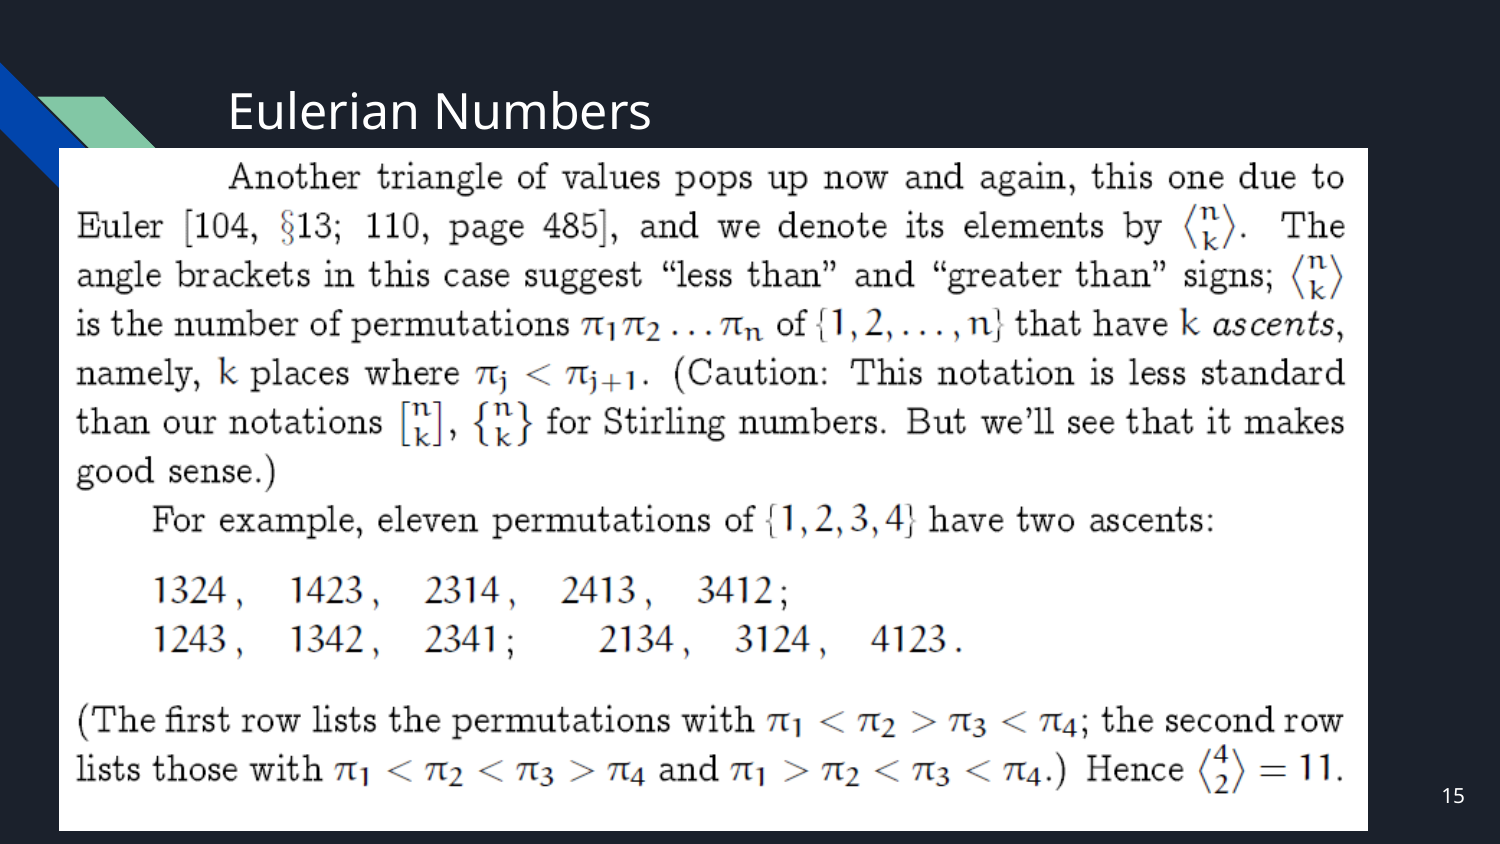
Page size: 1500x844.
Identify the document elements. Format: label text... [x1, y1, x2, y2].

picture [59, 148, 1368, 831]
slide_number 15 [1389, 764, 1480, 830]
title Eulerian Numbers [212, 64, 1368, 147]
